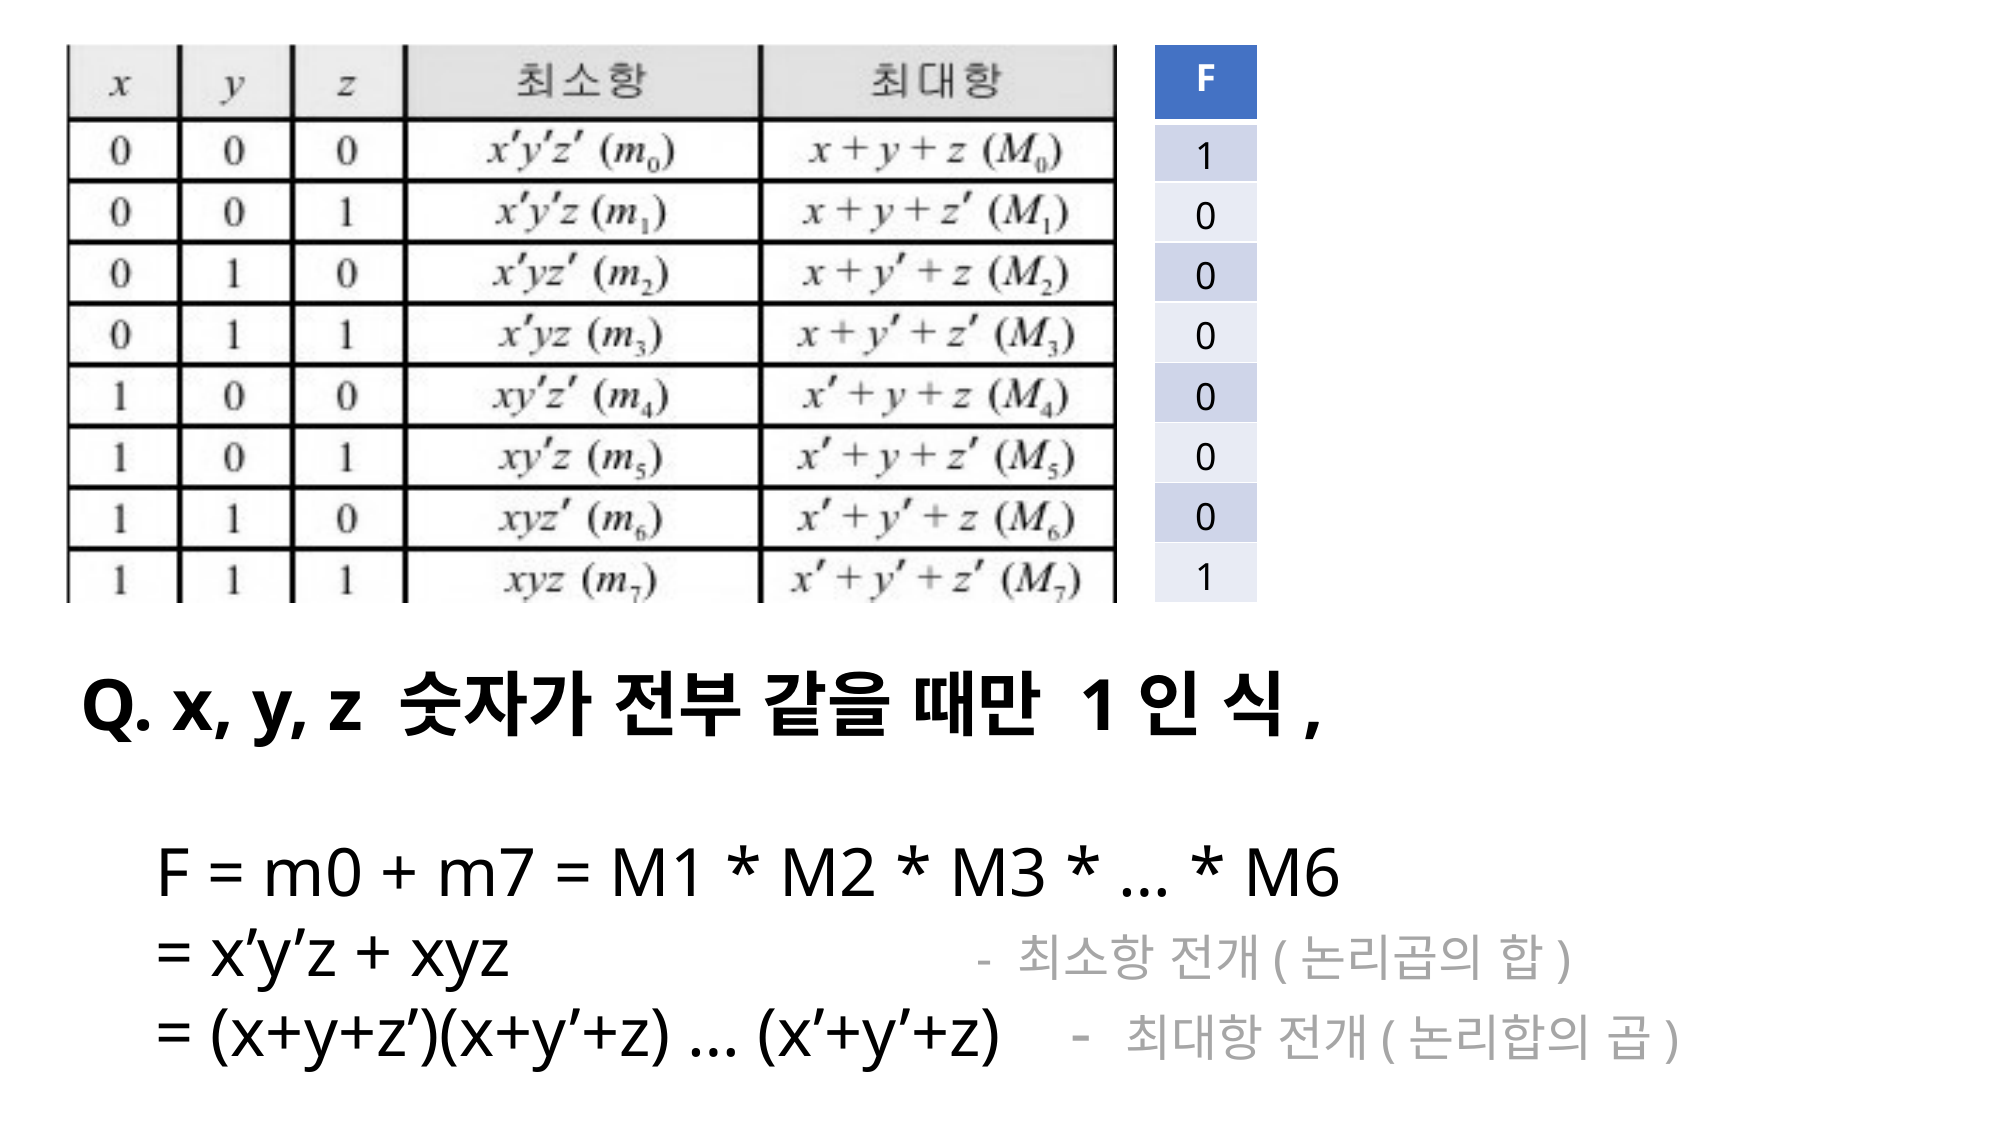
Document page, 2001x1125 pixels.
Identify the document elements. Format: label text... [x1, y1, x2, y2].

picture [65, 43, 1117, 603]
table_cell 0 [1155, 243, 1257, 301]
table_cell 0 [1155, 183, 1257, 241]
table_cell 0 [1155, 483, 1257, 542]
table_cell 0 [1155, 303, 1257, 362]
table_cell 0 [1155, 363, 1257, 422]
text_box Q. x, y, z 숫자가 전부 같을 때만 1인 식, F = m0 + m7 = M1 * M2 * M3 * … * M6 = x’y’z + xyz - 최소항 전개(논리곱의 합) = (x+y+z’)(x+y’+z) … (x’+y’+z) - 최대항 전개(논리합의 곱) [65, 652, 1931, 1077]
table_header F [1155, 45, 1257, 119]
table_cell 1 [1155, 543, 1257, 602]
table_cell 0 [1155, 423, 1257, 482]
table_cell 1 [1155, 125, 1257, 181]
